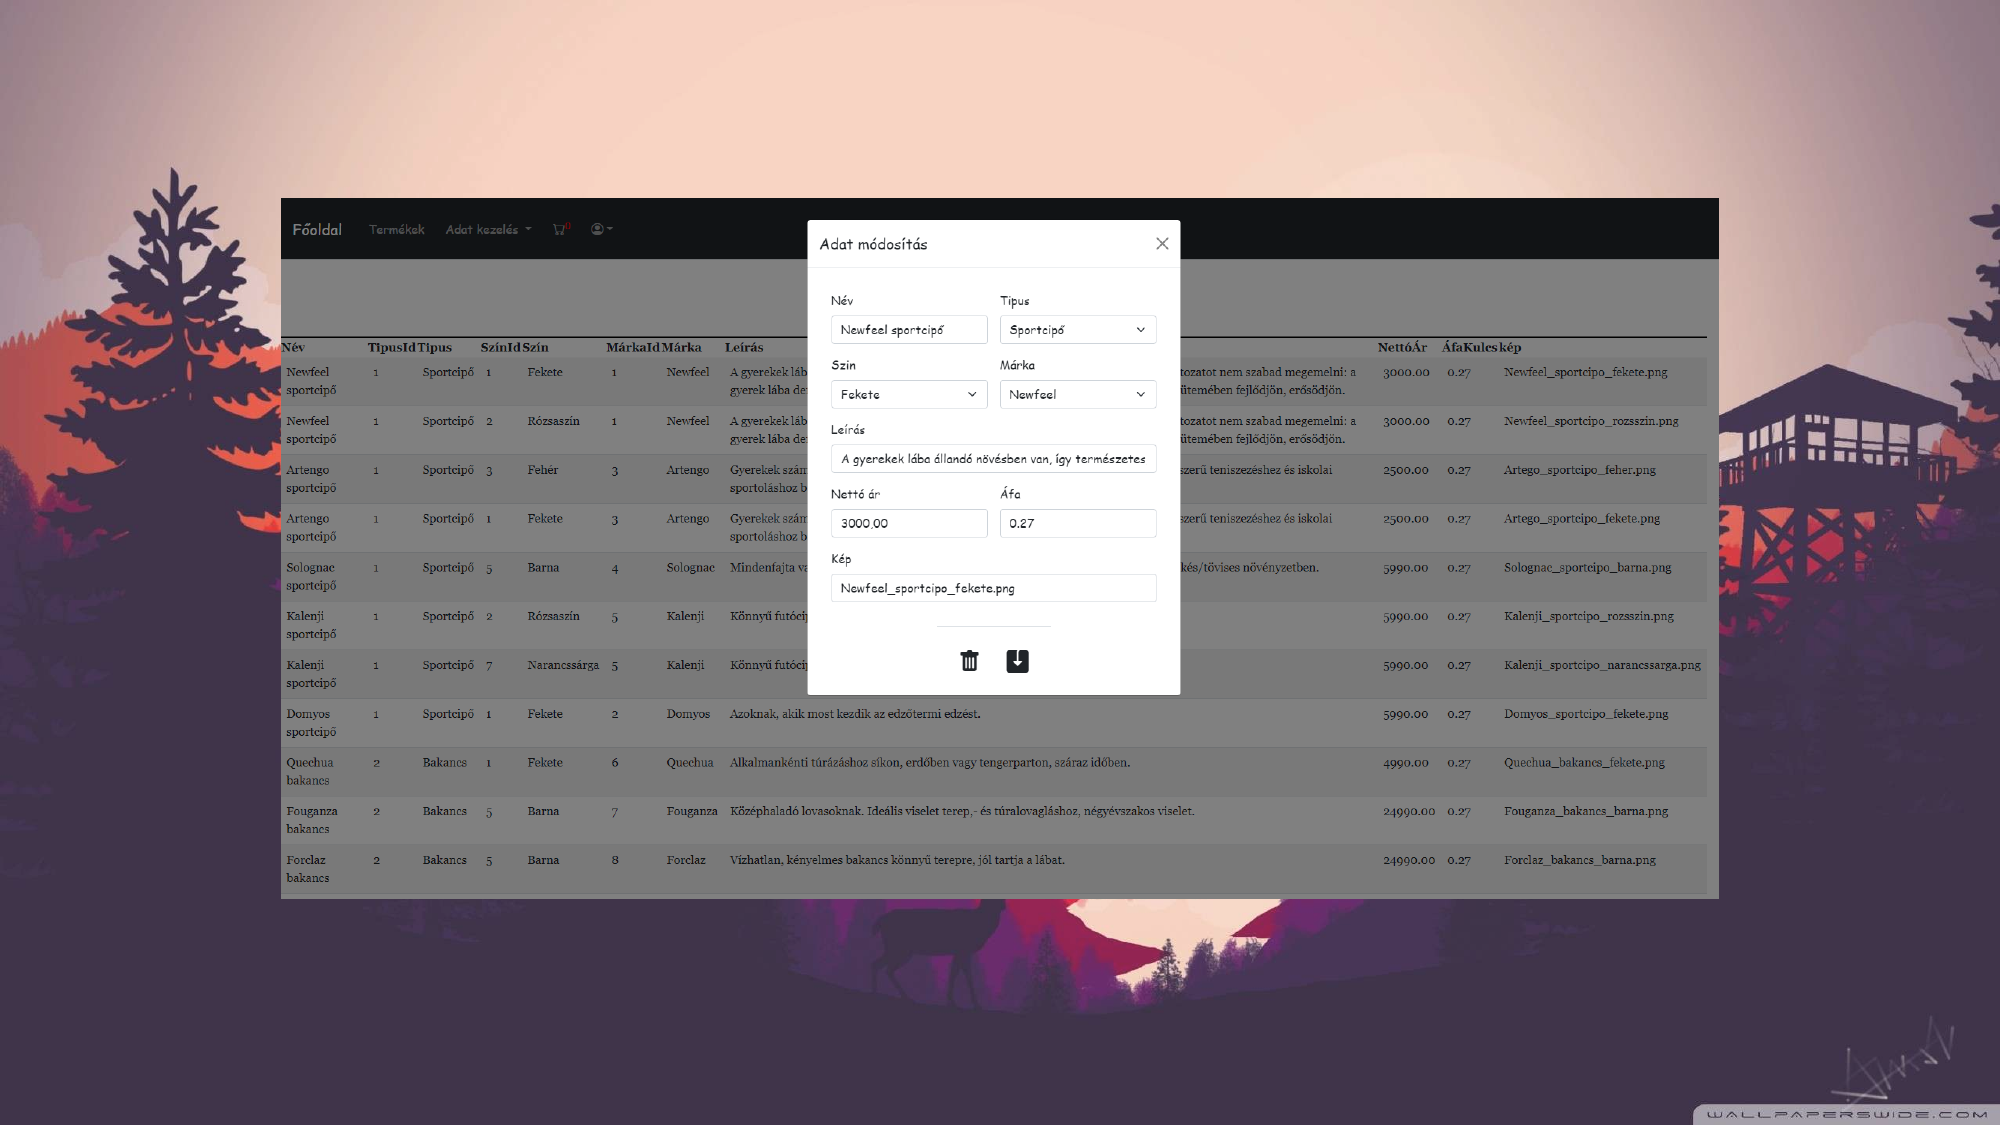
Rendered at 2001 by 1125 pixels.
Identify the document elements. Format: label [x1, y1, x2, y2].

picture [280, 198, 1719, 899]
